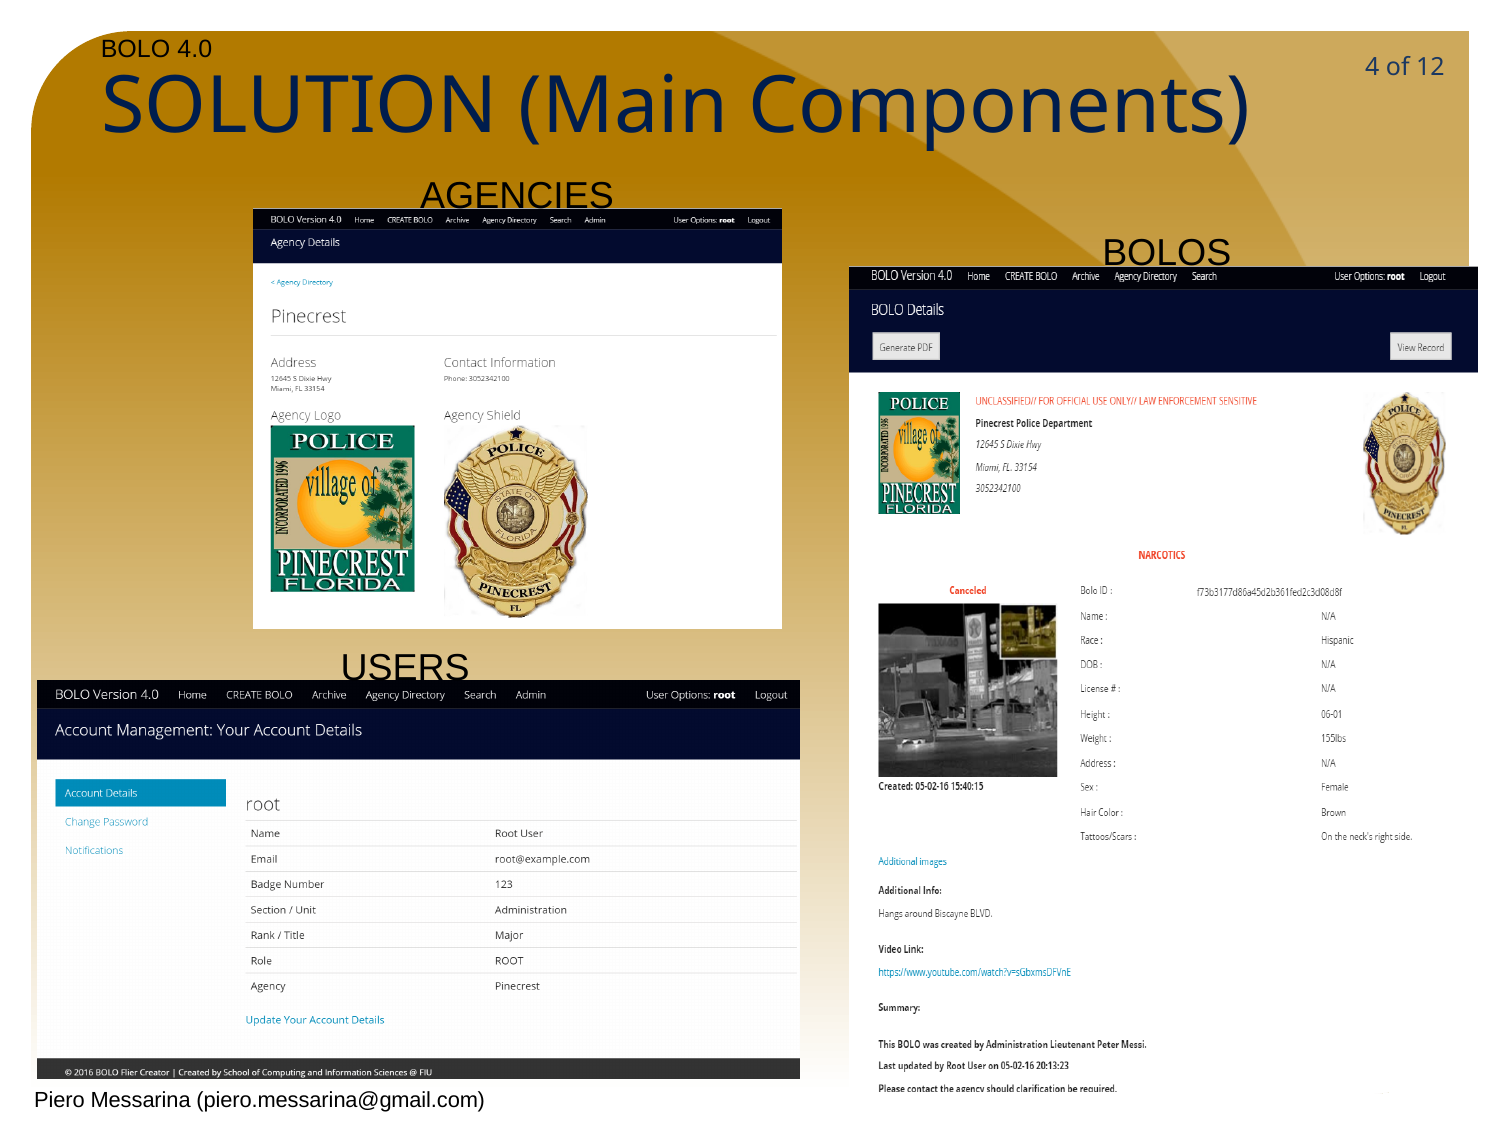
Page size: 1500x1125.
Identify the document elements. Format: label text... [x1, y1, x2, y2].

text_box USERS [325, 635, 485, 680]
picture [24, 30, 1478, 1094]
title SOLUTION (Main Components) [85, 0, 1330, 157]
text_box Piero Messarina (piero.messarina@gmail.com) [19, 1078, 545, 1120]
text_box BOLOS [1087, 220, 1418, 266]
text_box BOLO 4.0 [85, 25, 336, 70]
text_box AGENCIES [405, 163, 629, 208]
slide_number 4 of 12 [1350, 35, 1460, 96]
